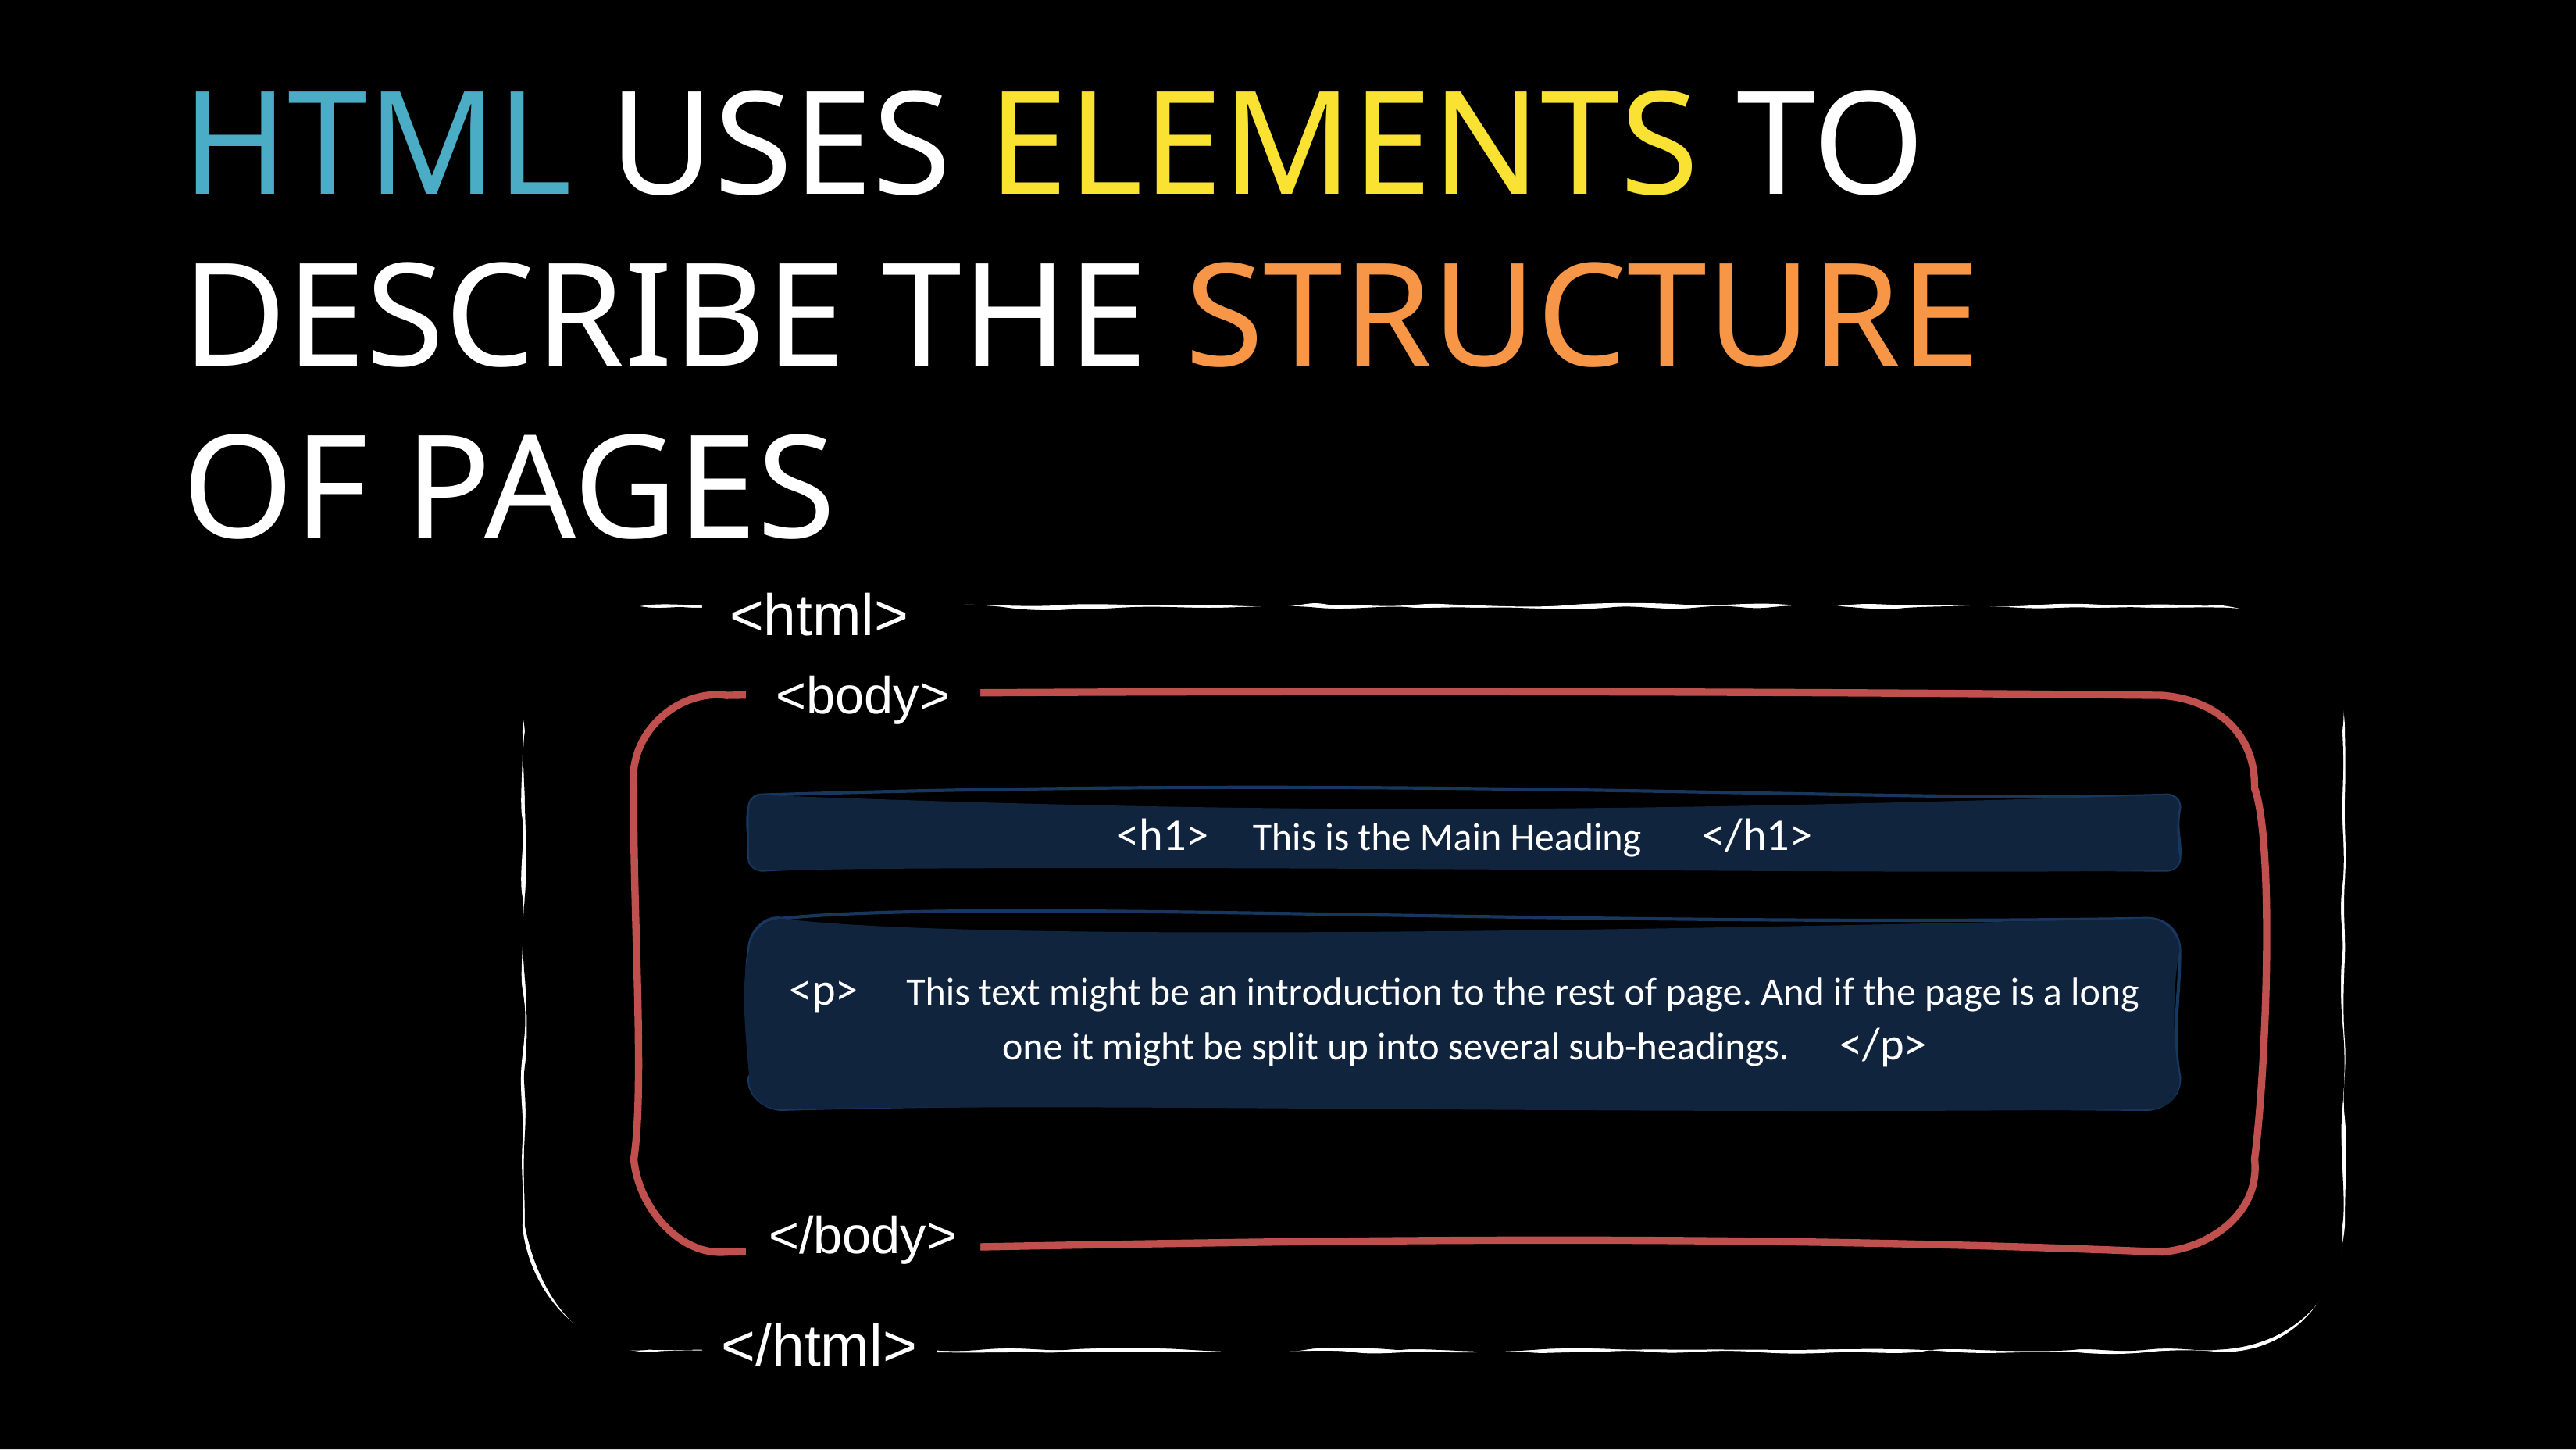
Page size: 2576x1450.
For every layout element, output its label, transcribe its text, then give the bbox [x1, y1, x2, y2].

text_box </body> [746, 1195, 981, 1270]
text_box </html> [701, 1302, 937, 1384]
text_box <h1> This is the Main Heading </h1> [746, 785, 2182, 872]
text_box [520, 602, 2346, 1355]
text_box <html> [701, 571, 937, 653]
title HTML USES ELEMENTS TO DESCRIBE THE STRUCTURE OF PAGES [182, 50, 2051, 572]
text_box [631, 690, 2269, 1255]
text_box <p> This text might be an introduction to the rest of page. And if the page is a long one it might be split up into several sub-headings. </p> [744, 909, 2182, 1112]
text_box <body> [746, 655, 981, 730]
